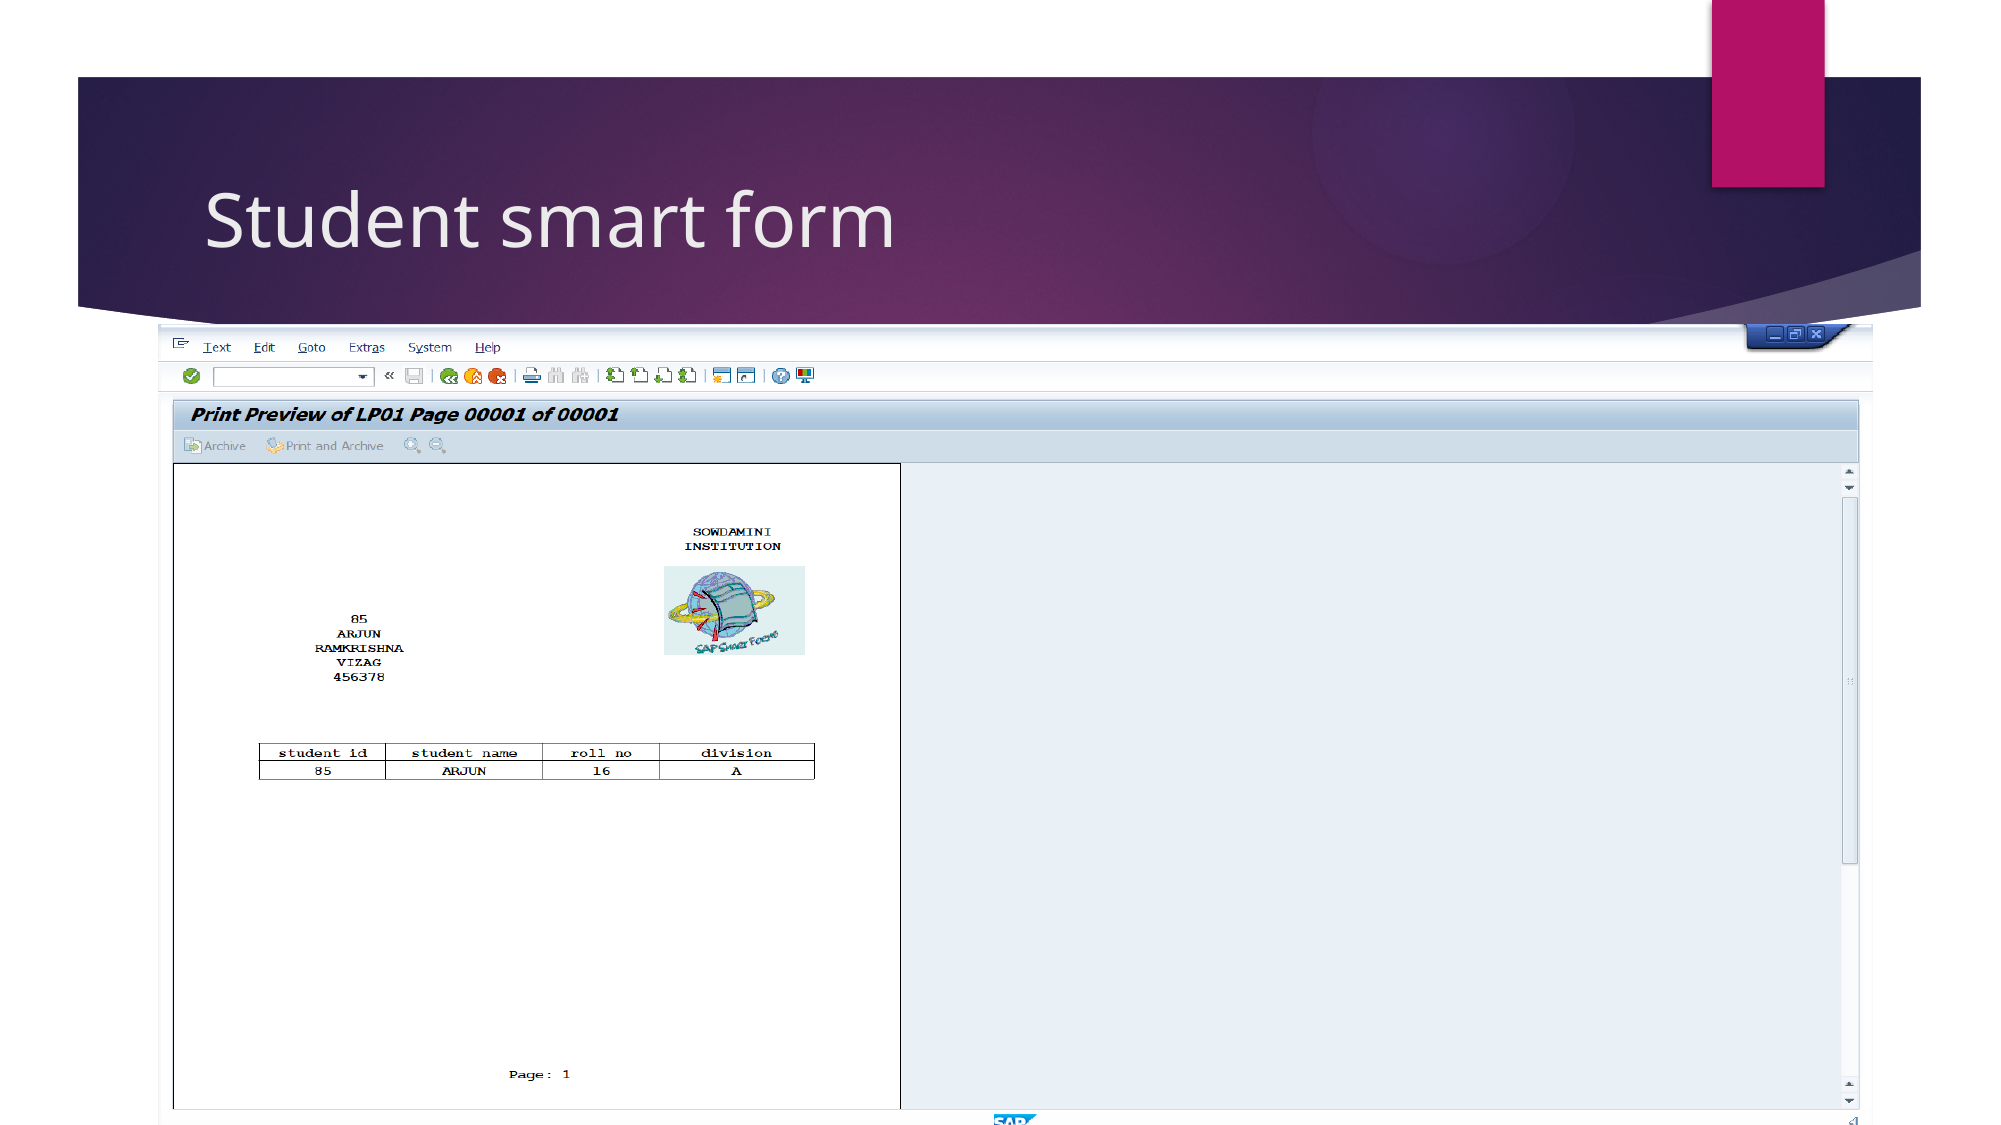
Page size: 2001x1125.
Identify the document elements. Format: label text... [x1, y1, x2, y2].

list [157, 323, 1873, 1125]
title Student smart form [189, 159, 1627, 276]
